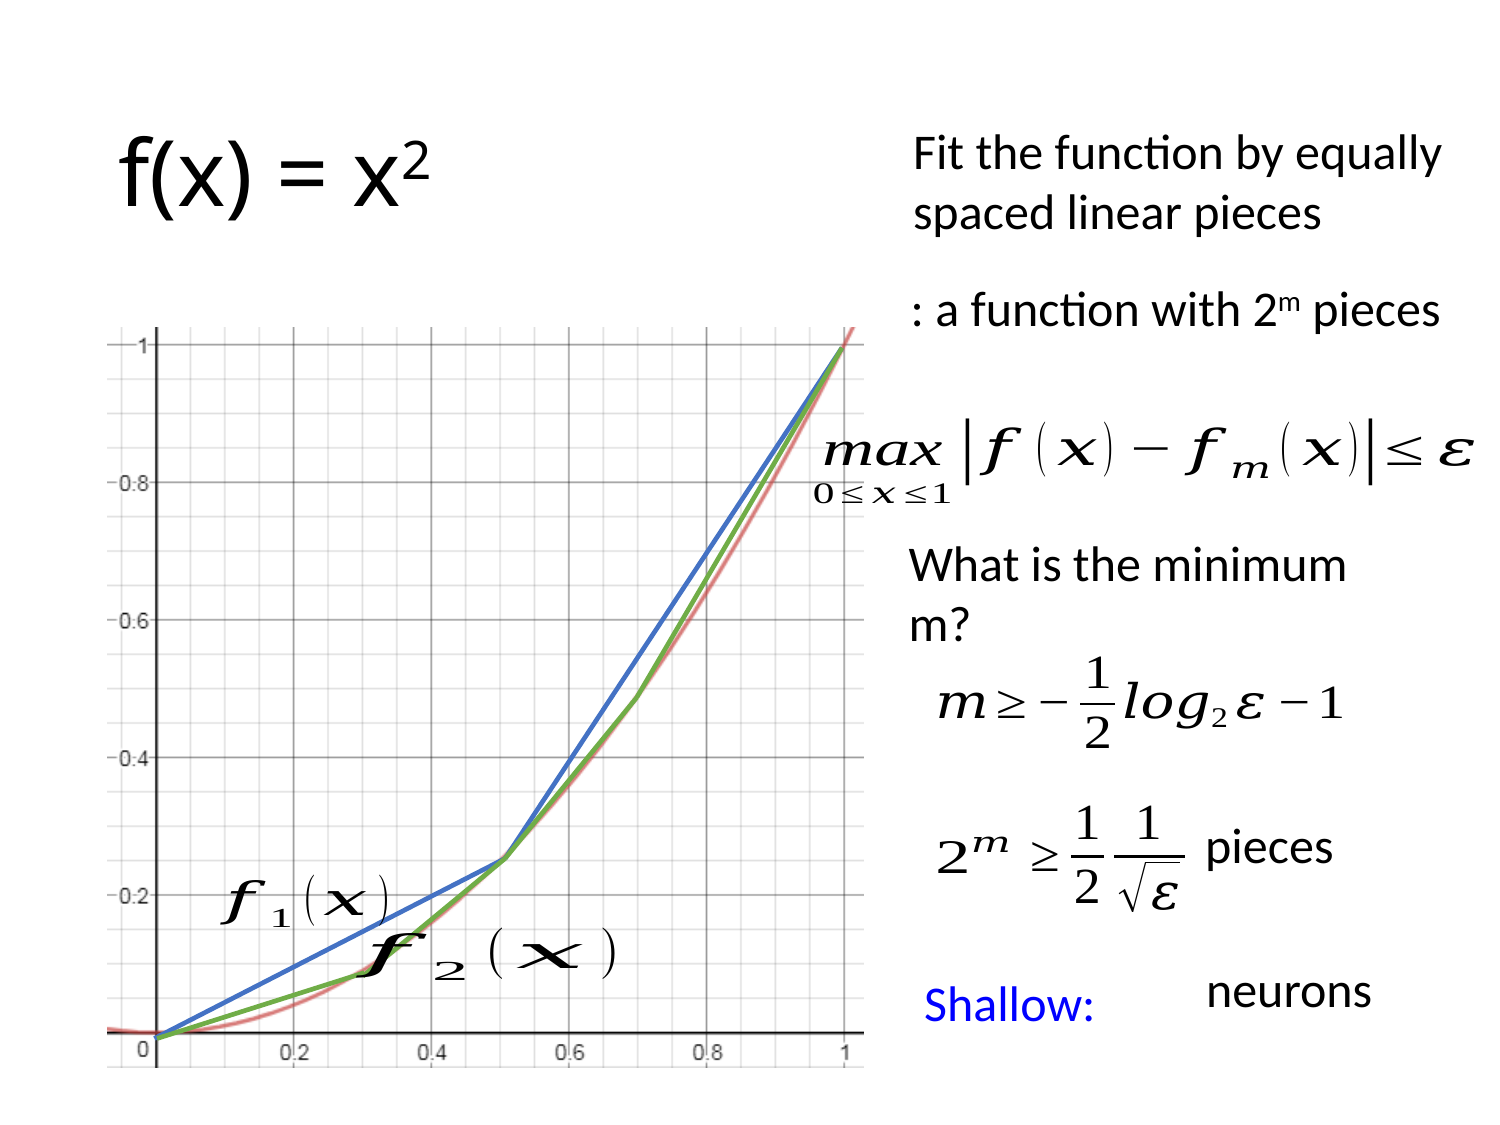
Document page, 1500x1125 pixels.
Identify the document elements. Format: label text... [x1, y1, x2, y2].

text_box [362, 858, 506, 977]
picture [107, 327, 864, 1068]
title f(x) = x2 [103, 68, 1397, 286]
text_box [637, 347, 843, 859]
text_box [157, 972, 365, 1039]
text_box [636, 347, 842, 698]
text_box What is the minimum m? [908, 531, 1417, 652]
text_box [505, 347, 636, 697]
text_box Fit the function by equally spaced linear pieces [898, 112, 1478, 247]
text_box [505, 697, 637, 859]
text_box Shallow: [909, 963, 1180, 1039]
text_box pieces [1205, 814, 1362, 875]
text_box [365, 977, 506, 1039]
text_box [154, 858, 362, 1039]
